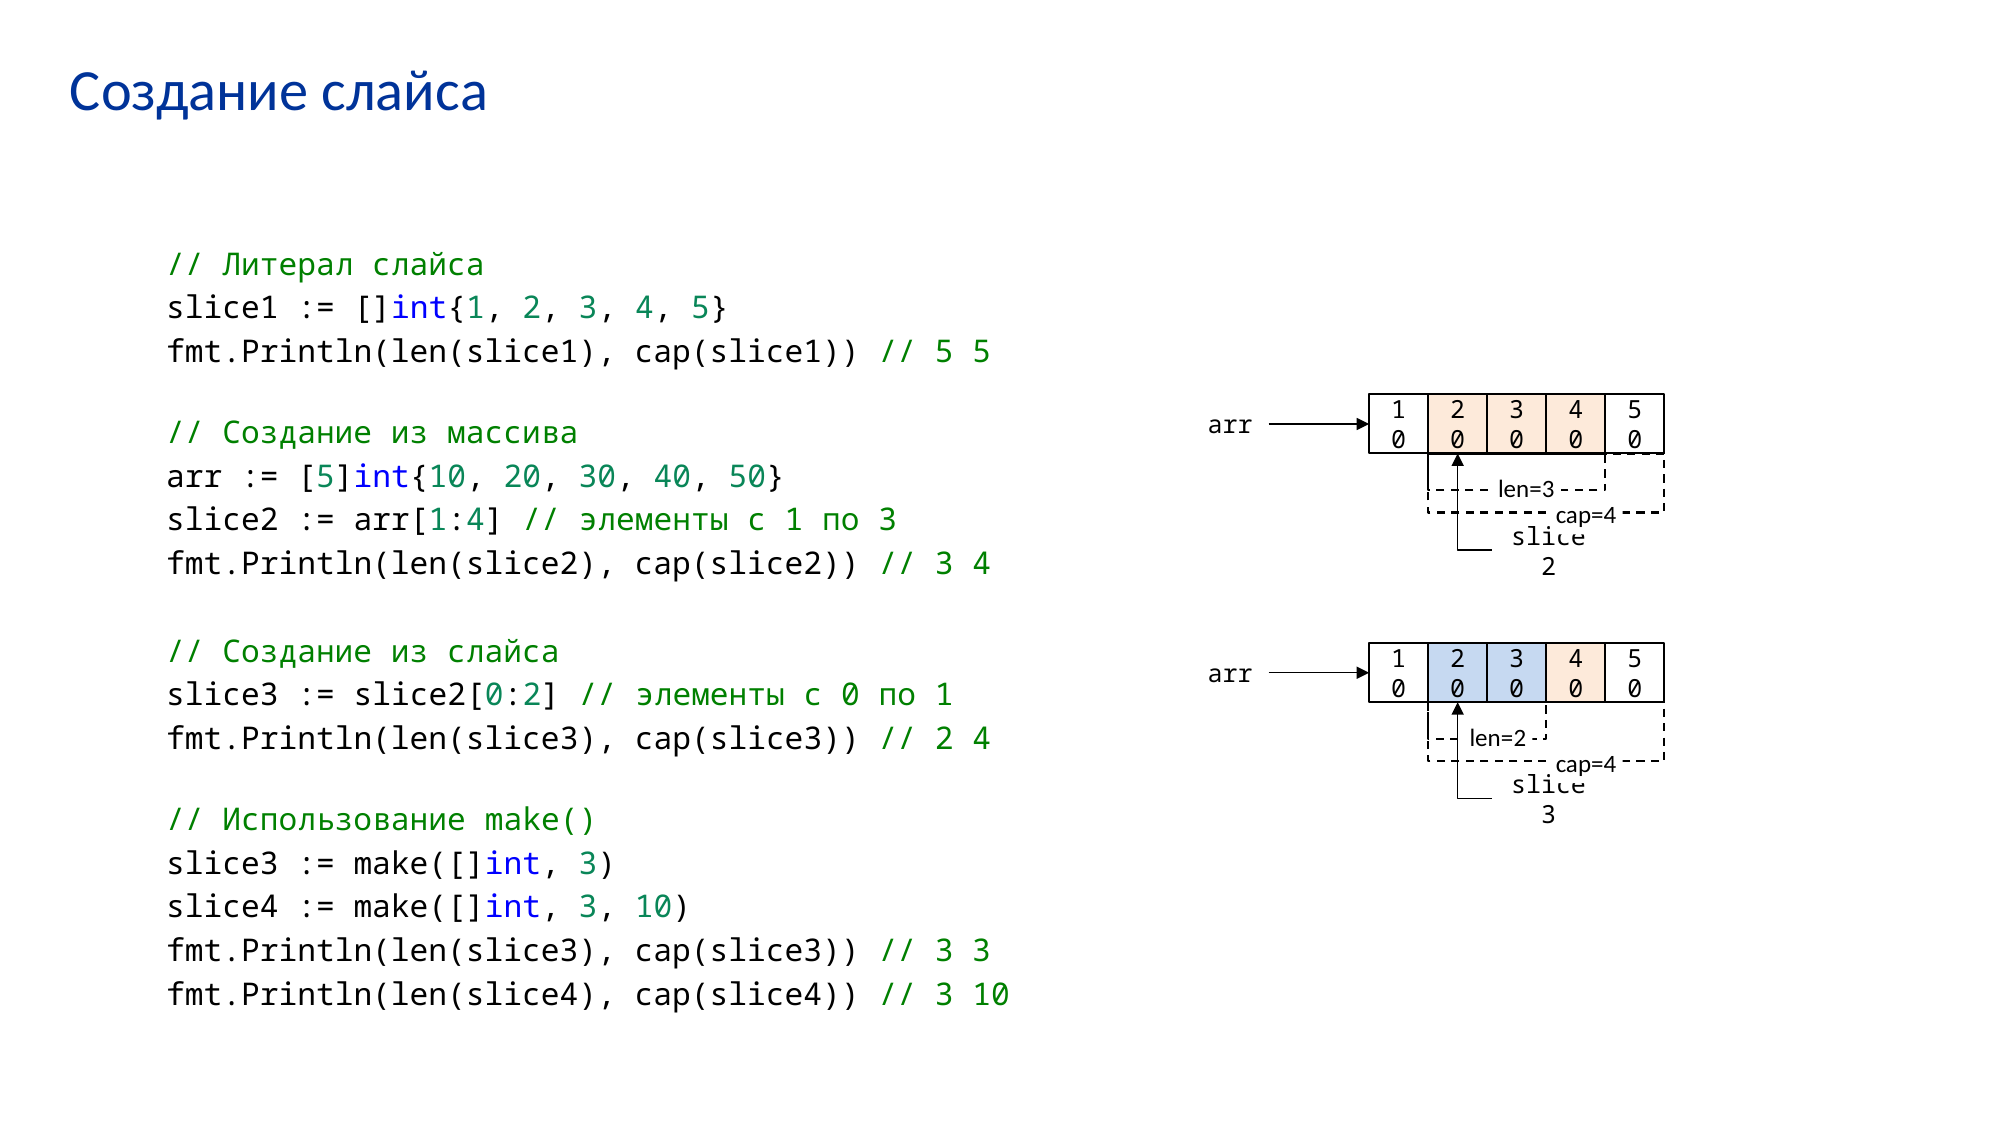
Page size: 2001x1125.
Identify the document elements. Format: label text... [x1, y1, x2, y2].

text_box cap=4 [1549, 747, 1623, 784]
title Создание слайса [55, 45, 1945, 185]
text_box [1496, 510, 1549, 515]
text_box [1496, 710, 1666, 763]
text_box cap=4 [1549, 498, 1623, 535]
text_box [1426, 711, 1452, 763]
text_box arr [1190, 392, 1271, 456]
text_box arr [1190, 641, 1271, 704]
text_box [1426, 462, 1452, 515]
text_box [1457, 702, 1492, 799]
text_box slice3 [1490, 767, 1607, 830]
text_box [1457, 453, 1492, 551]
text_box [1368, 394, 1665, 454]
text_box [1497, 461, 1666, 515]
list // Литерал слайса slice1 := []int{1, 2, 3, 4, 5} fmt.Println(len(slice1), cap(slice1)) // 5 5 // Создание из массива arr := [5]int{10, 20, 30, 40, 50} slice2 := arr[1:4] // элементы с 1 по 3 fmt.Println(len(slice2), cap(slice2)) // 3 4 // Создание из слайса slice3 := slice2[0:2] // элементы с 0 по 1 fmt.Println(len(slice3), cap(slice3)) // 2 4 // Использование make() slice3 := make([]int, 3) slice4 := make([]int, 3, 10) fmt.Println(len(slice3), cap(slice3)) // 3 3 fmt.Println(len(slice4), cap(slice4)) // 3 10 [151, 236, 2000, 1063]
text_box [1368, 642, 1665, 703]
text_box slice2 [1490, 518, 1607, 581]
text_box len=2 [1496, 715, 1533, 758]
text_box len=3 [1496, 464, 1561, 510]
